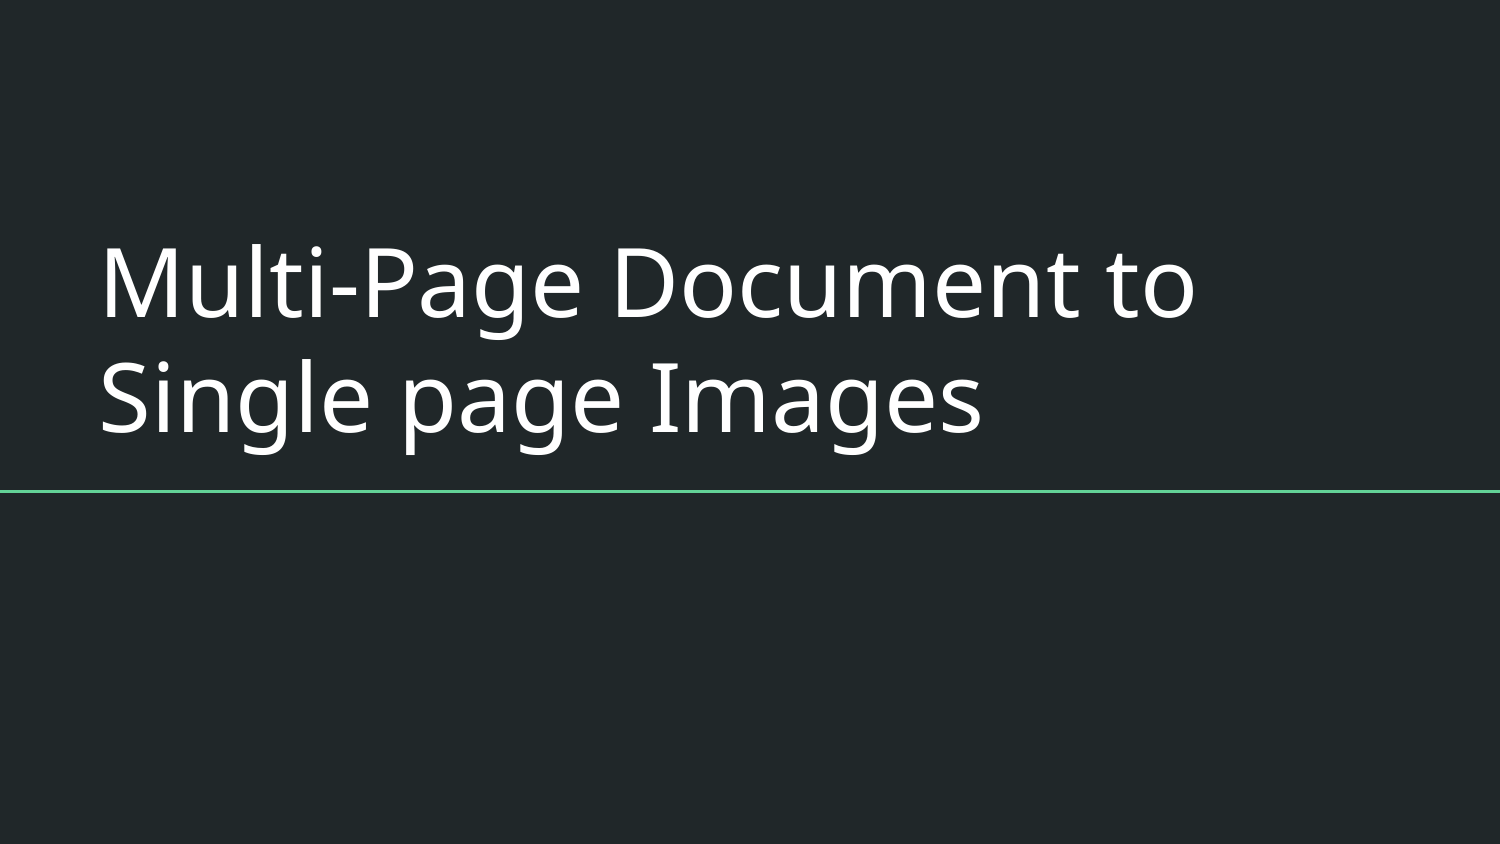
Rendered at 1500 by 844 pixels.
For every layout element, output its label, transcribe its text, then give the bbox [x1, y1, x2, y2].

title Multi-Page Document to Single page Images [83, 206, 1417, 467]
